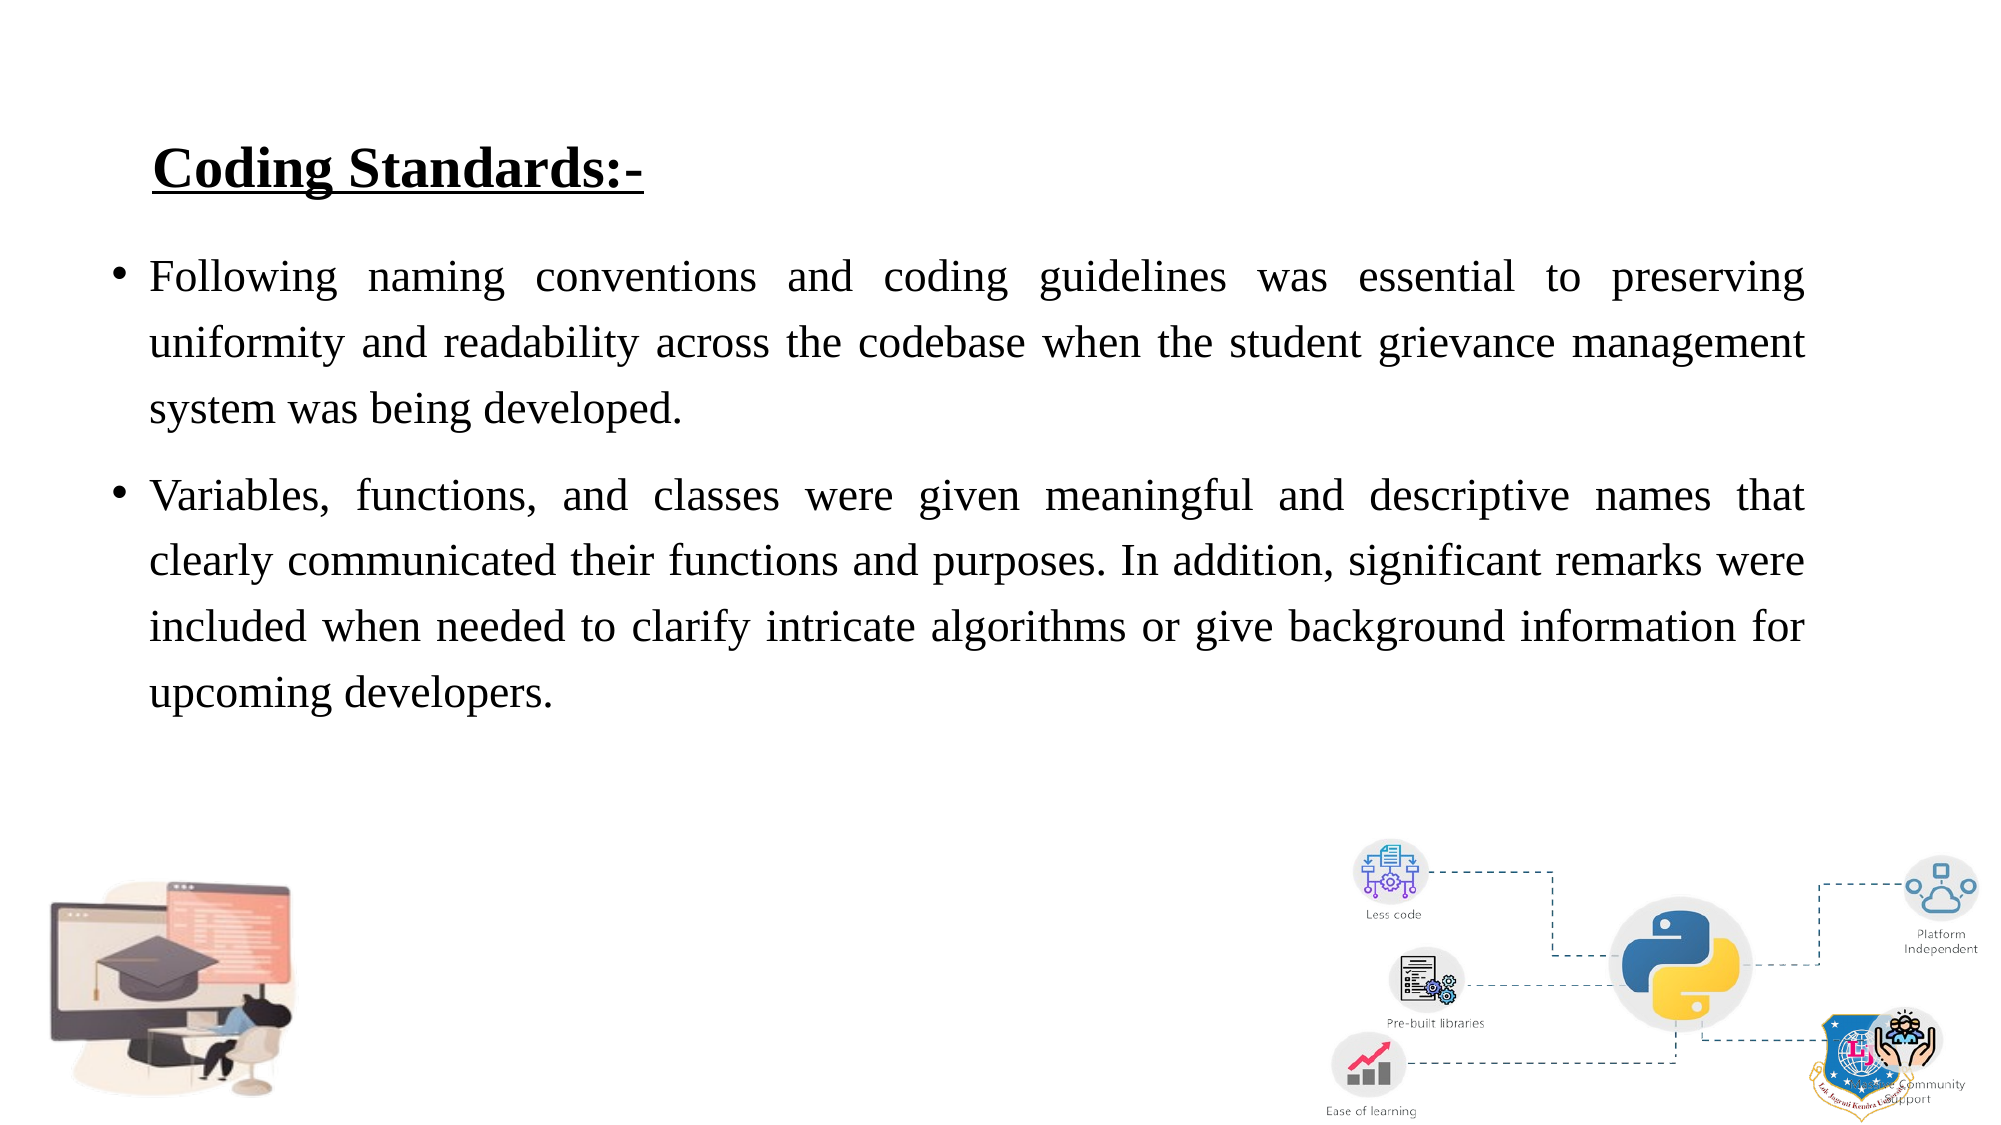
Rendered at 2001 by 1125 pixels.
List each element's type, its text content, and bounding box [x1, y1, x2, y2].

title Coding Standards:- [137, 59, 1863, 278]
picture [1307, 832, 2000, 1125]
picture [18, 832, 375, 1125]
list Following naming conventions and coding guidelines was essential to preserving uniformity and readability across the codebase when the student grievance management system was being developed. Variables, functions, and classes were given meaningful and descriptive names that clearly communicated their functions and purposes. In addition, significant remarks were included when needed to clarify intricate algorithms or give background information for upcoming developers. [96, 227, 1822, 733]
